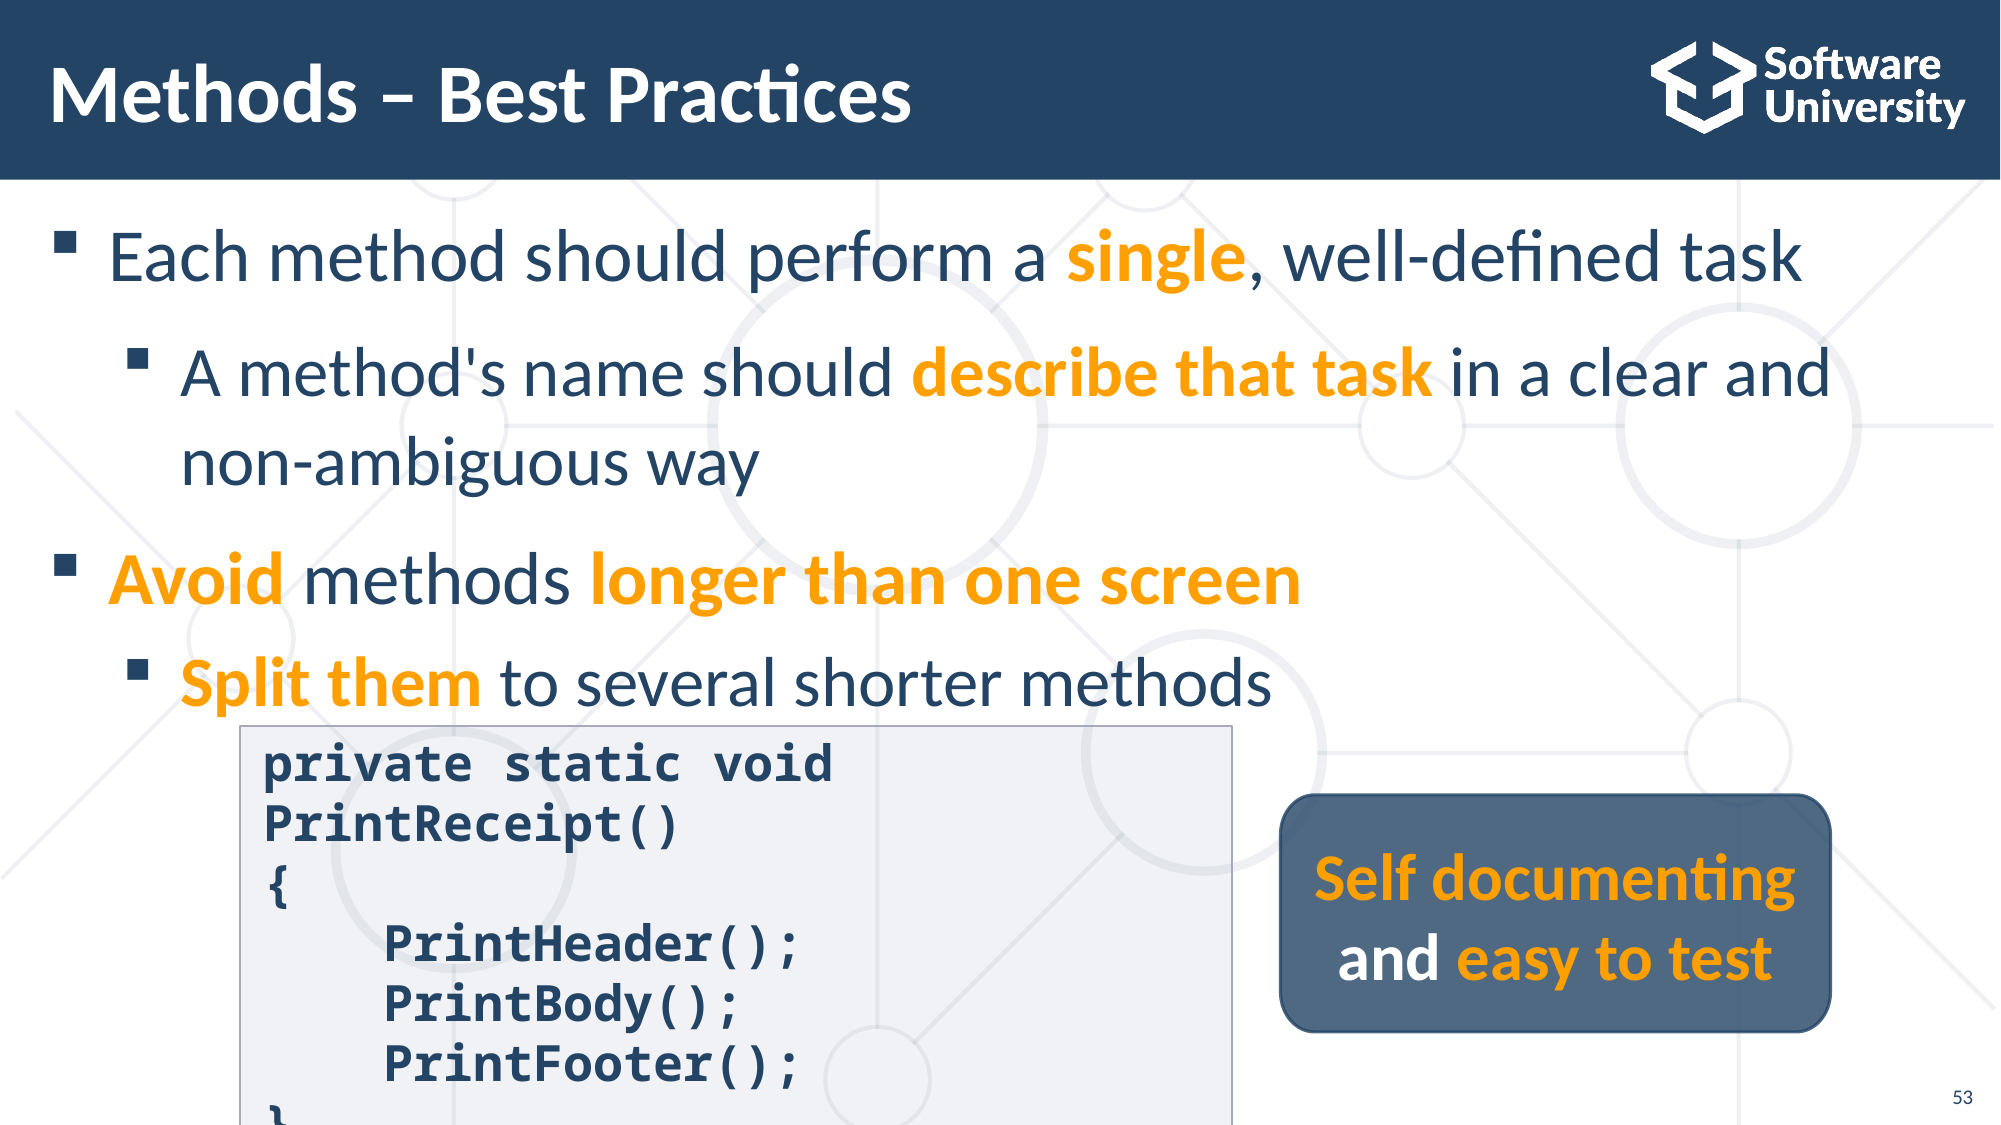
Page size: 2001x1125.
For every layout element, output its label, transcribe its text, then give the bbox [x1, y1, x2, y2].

picture [1651, 41, 1966, 134]
text_box private static void PrintReceipt() { PrintHeader(); PrintBody(); PrintFooter(); } [239, 725, 1233, 1125]
title Methods – Best Practices [31, 16, 1625, 162]
text_box Self documenting and easy to test [1278, 792, 1833, 1034]
list Each method should perform a single, well-defined task A method's name should describe that task in a clear and non-ambiguous way Avoid methods longer than one screen Split them to several shorter methods [31, 196, 1970, 1104]
slide_number 53 [1927, 1067, 1989, 1117]
